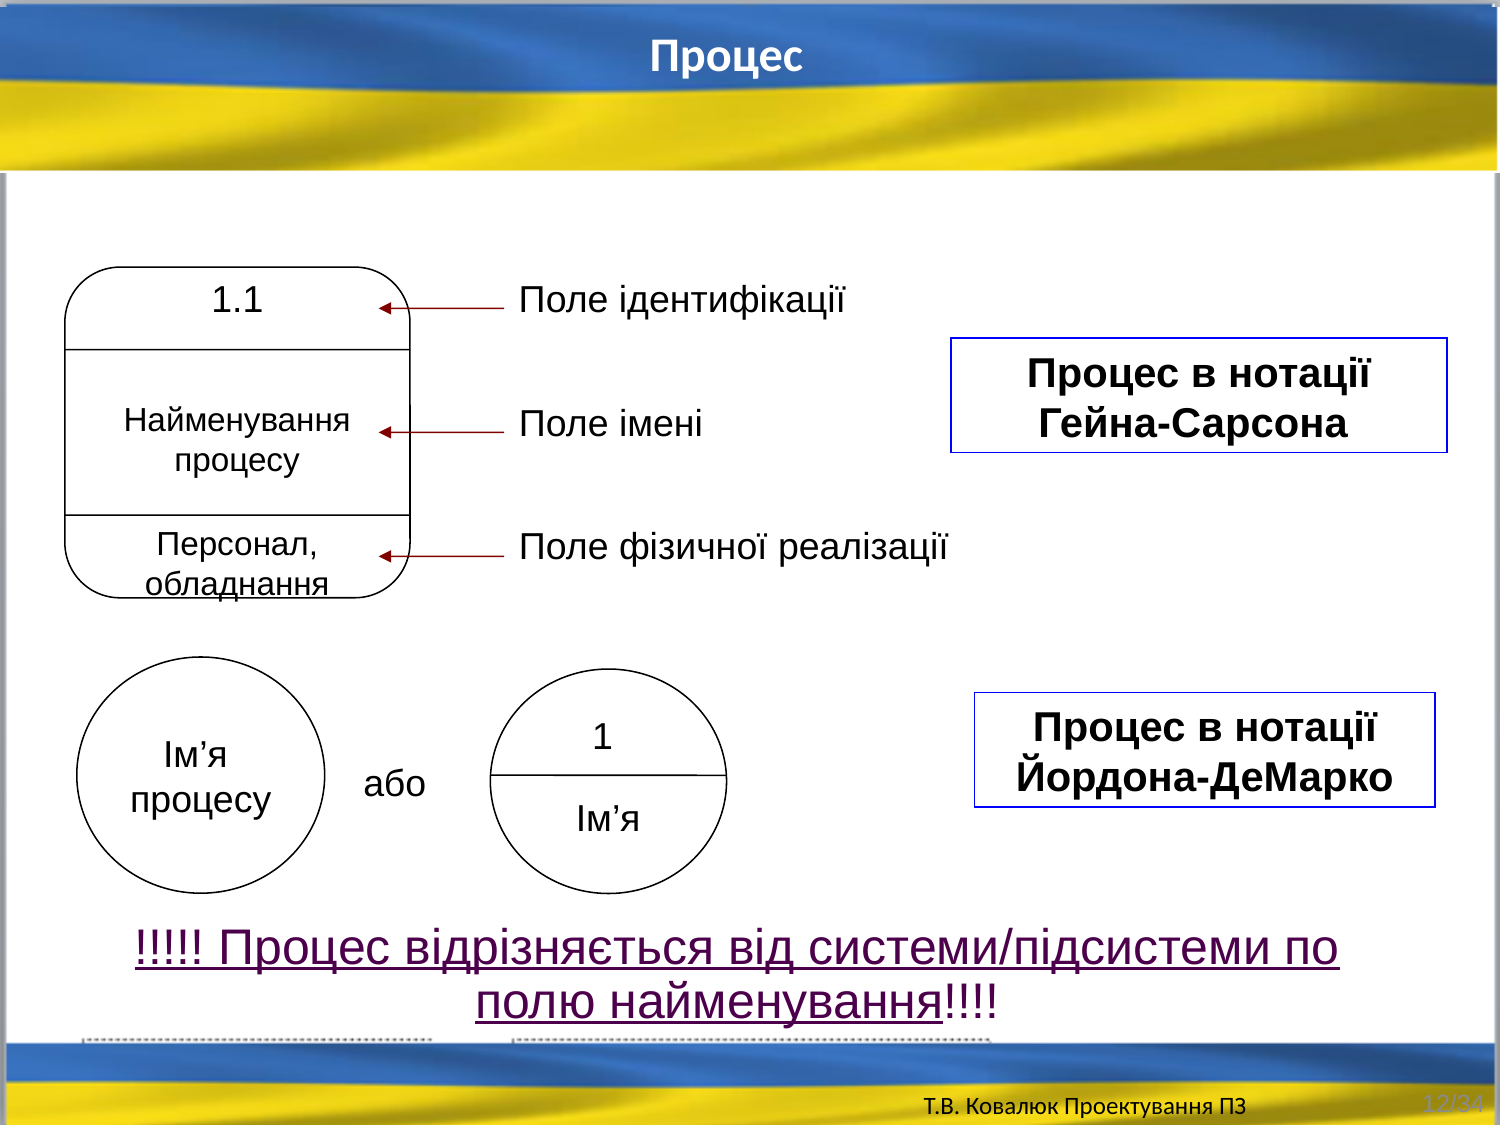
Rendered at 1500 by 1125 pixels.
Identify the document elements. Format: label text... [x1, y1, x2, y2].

text_box !!!!! Процес відрізняється від системи/підсистеми по полю найменування!!!! [105, 913, 1370, 1037]
picture [0, 0, 1500, 1125]
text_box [76, 656, 1436, 894]
slide_number 12/34 [1187, 1079, 1500, 1125]
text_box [64, 266, 1447, 599]
title Процес [51, 15, 1402, 89]
